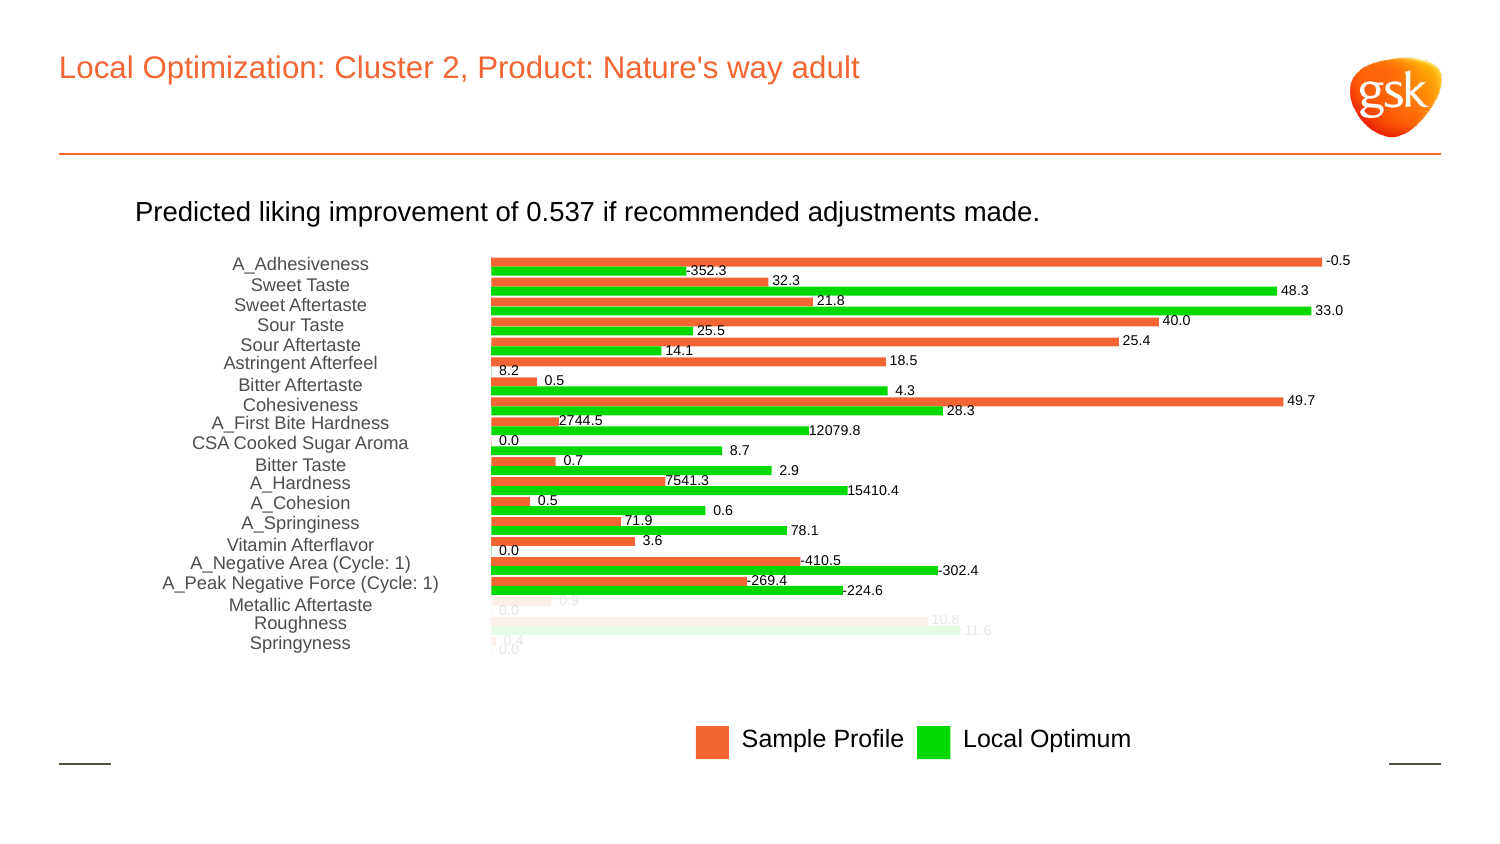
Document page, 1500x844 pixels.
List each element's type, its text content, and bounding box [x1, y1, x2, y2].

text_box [112, 194, 1388, 796]
picture [1333, 38, 1457, 157]
title Local Optimization: Cluster 2, Product: Nature's way adult [58, 47, 1302, 86]
